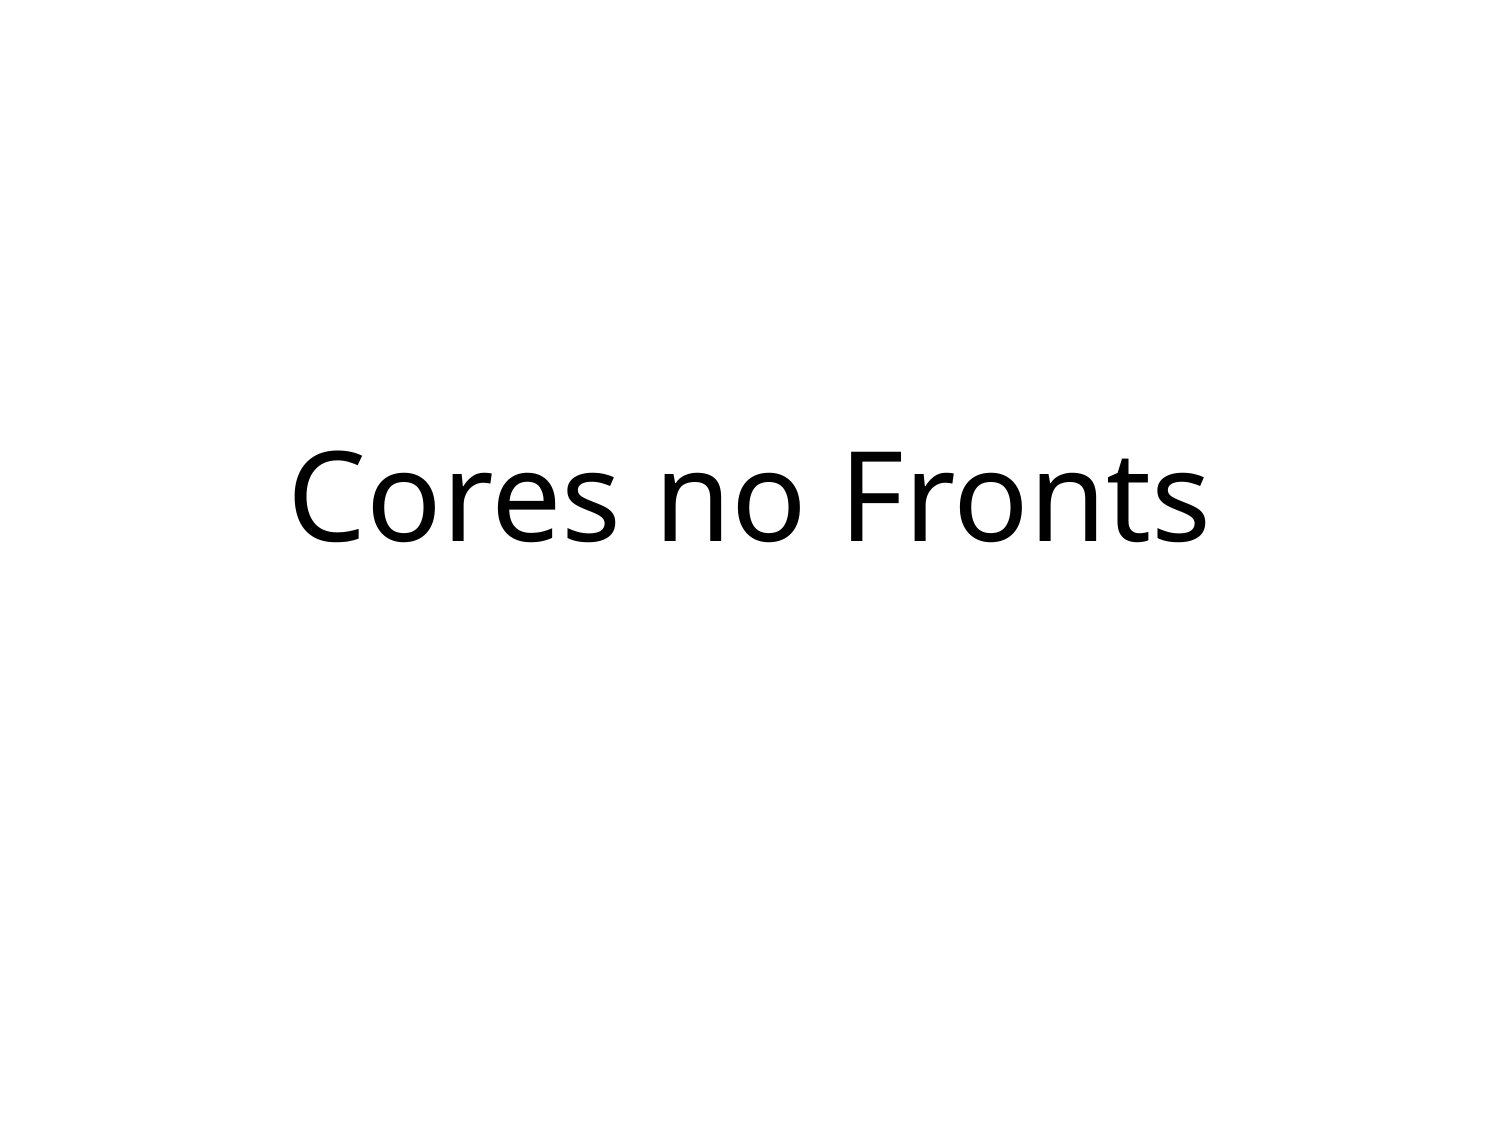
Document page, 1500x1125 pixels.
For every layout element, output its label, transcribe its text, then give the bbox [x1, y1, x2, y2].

title Cores no Fronts [112, 184, 1388, 576]
